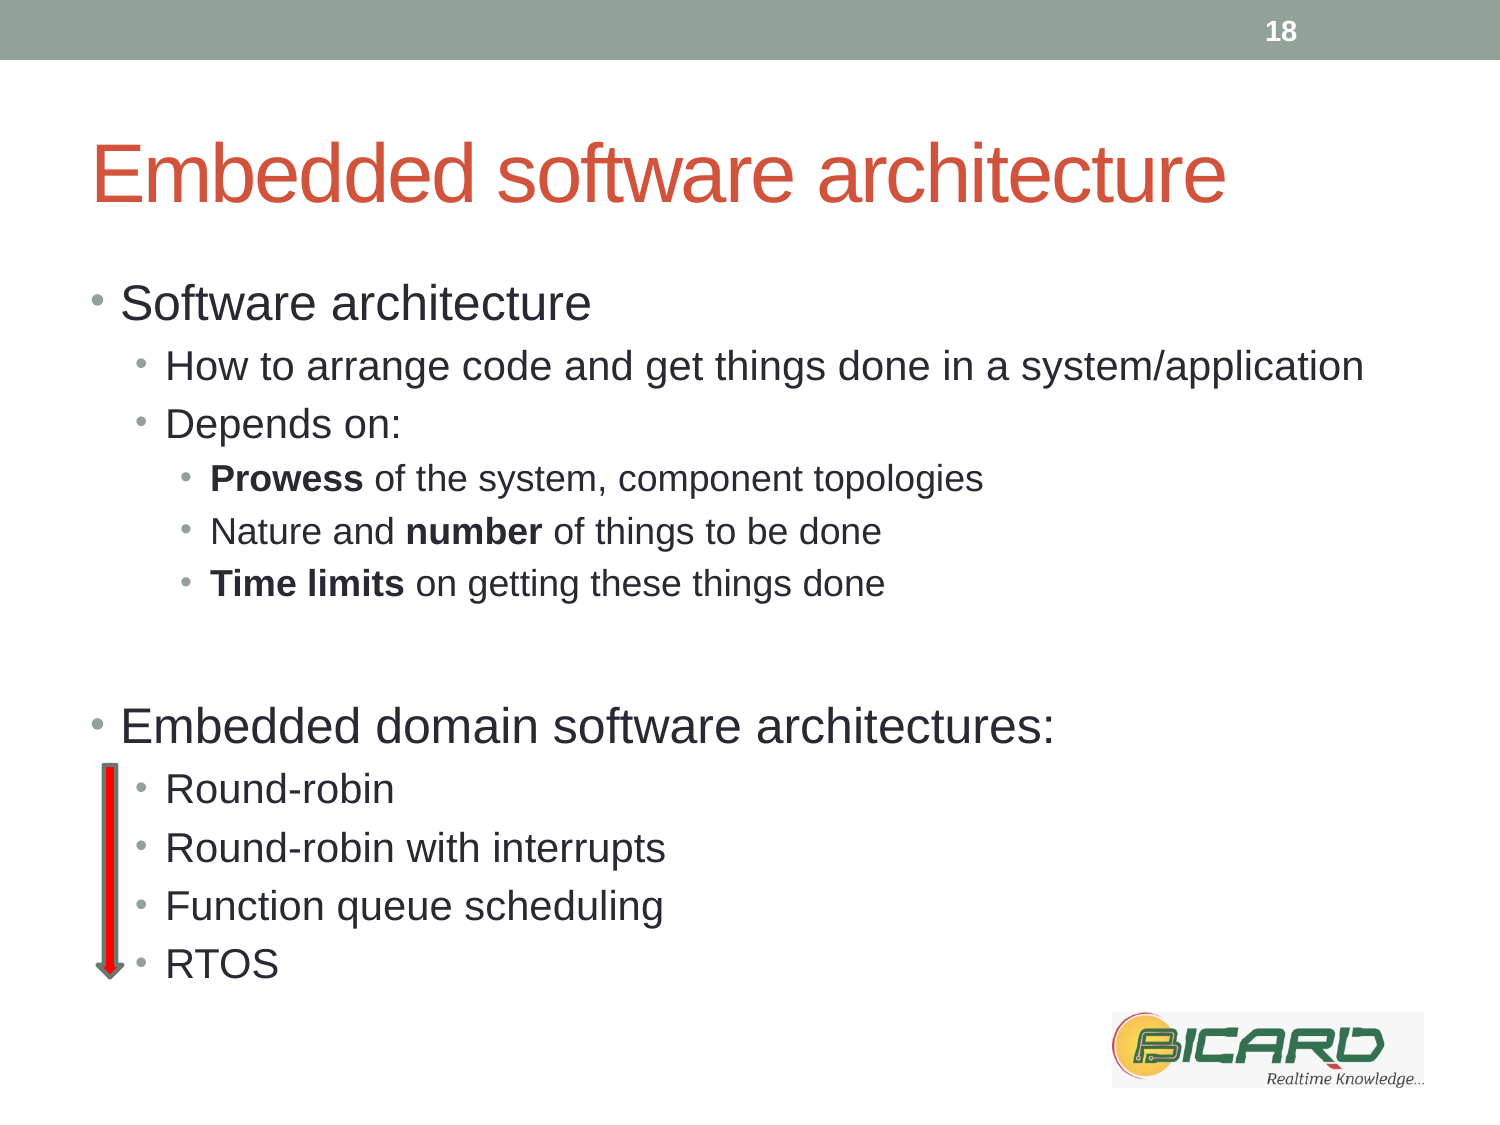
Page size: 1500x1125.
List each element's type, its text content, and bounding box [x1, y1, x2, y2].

text_box [95, 762, 125, 980]
list Software architecture How to arrange code and get things done in a system/application Depends on: Prowess of the system, component topologies Nature and number of things to be done Time limits on getting these things done Embedded domain software architectures: Round-robin Round-robin with interrupts Function queue scheduling RTOS [75, 262, 1425, 1063]
slide_number 18 [1250, 3, 1425, 57]
title Embedded software architecture [75, 87, 1425, 250]
picture [1112, 1063, 1424, 1088]
